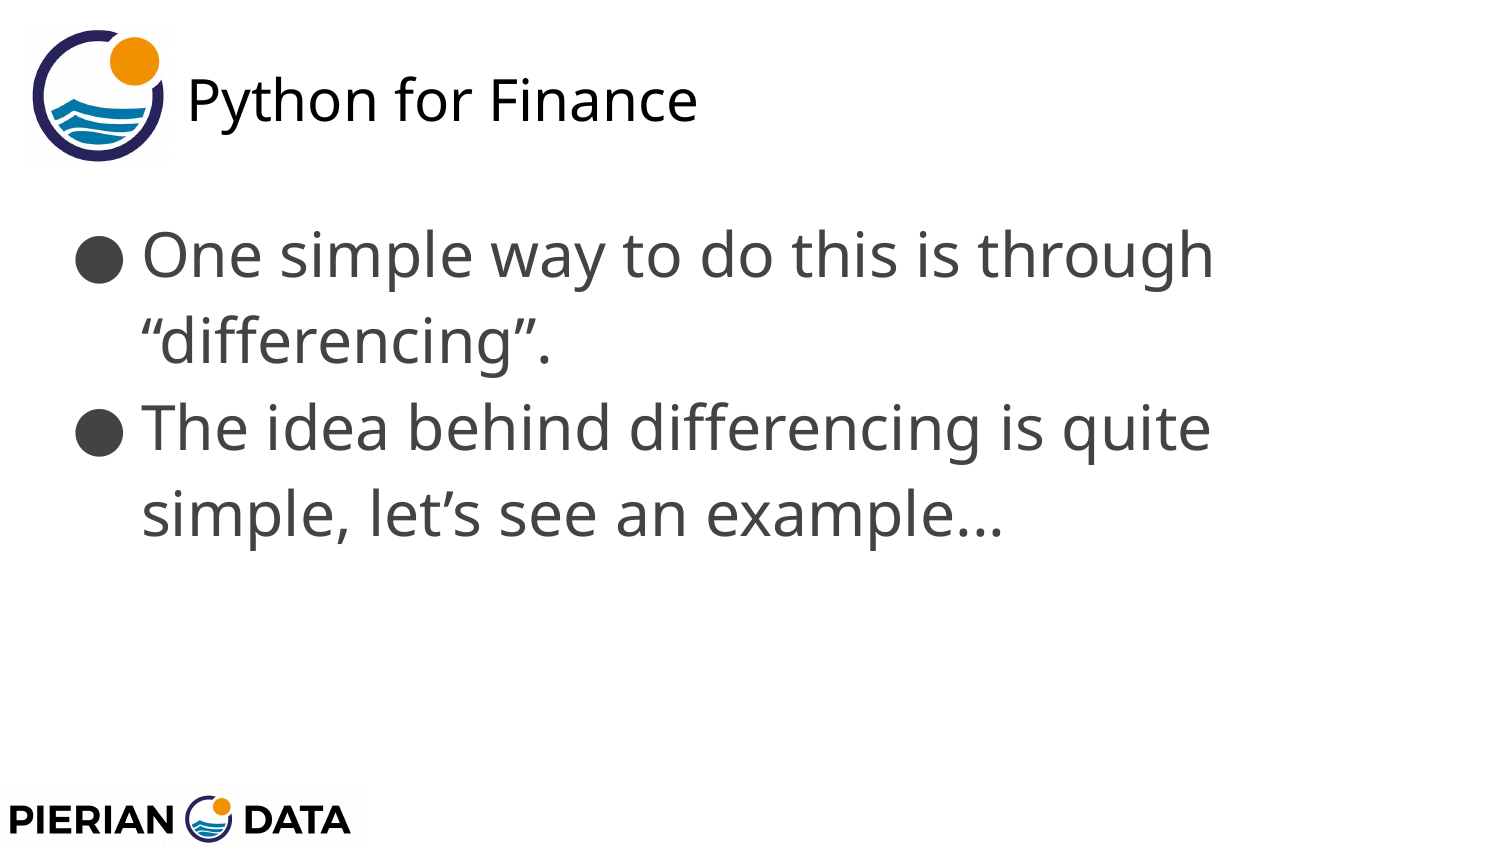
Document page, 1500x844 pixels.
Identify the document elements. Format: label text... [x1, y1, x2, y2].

picture [0, 787, 368, 844]
list One simple way to do this is through “differencing”. The idea behind differencing is quite simple, let’s see an example... [51, 189, 1449, 750]
title Python for Finance [176, 48, 1449, 143]
picture [24, 24, 172, 167]
